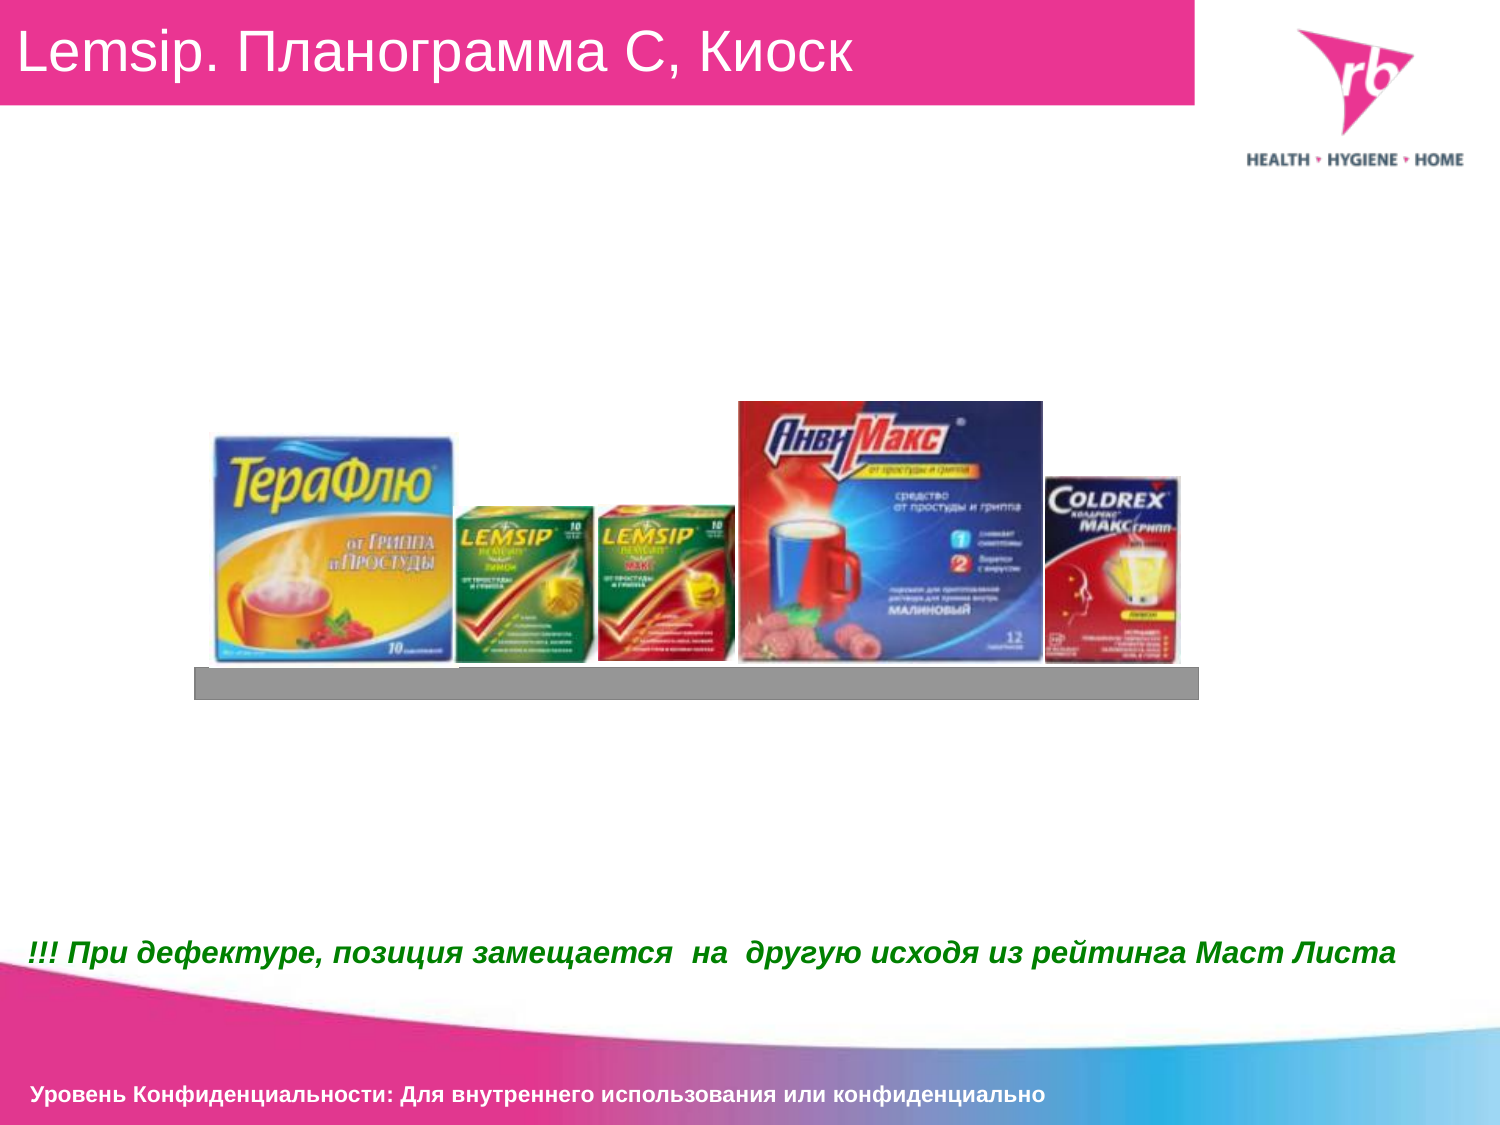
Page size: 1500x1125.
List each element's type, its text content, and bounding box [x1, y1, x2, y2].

text_box !!! При дефектуре, позиция замещается на другую исходя из рейтинга Маст Листа [12, 925, 1500, 1031]
text_box Lemsip. Планограмма С, Киоск [0, 0, 1195, 106]
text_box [194, 401, 1199, 700]
text_box Уровень Конфиденциальности: Для внутреннего использования или конфиденциально [15, 1083, 1341, 1125]
picture [0, 0, 1500, 1125]
